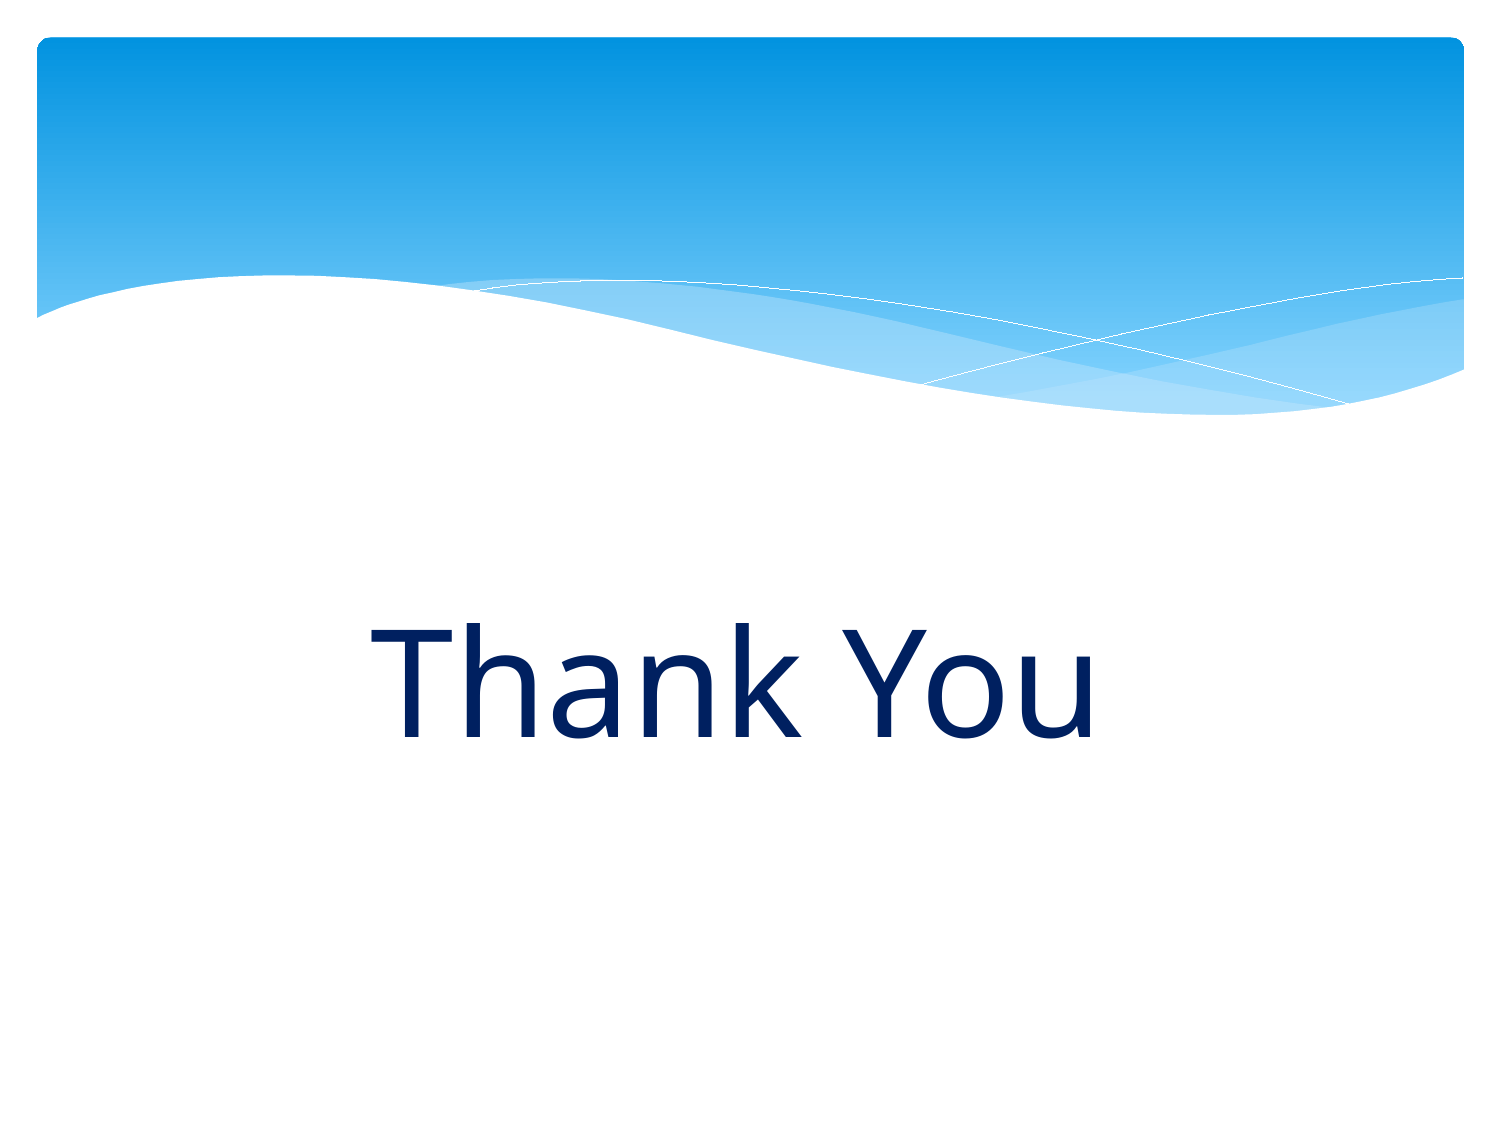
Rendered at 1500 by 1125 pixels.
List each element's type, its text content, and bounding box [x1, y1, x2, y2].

title Thank You [62, 575, 1413, 781]
